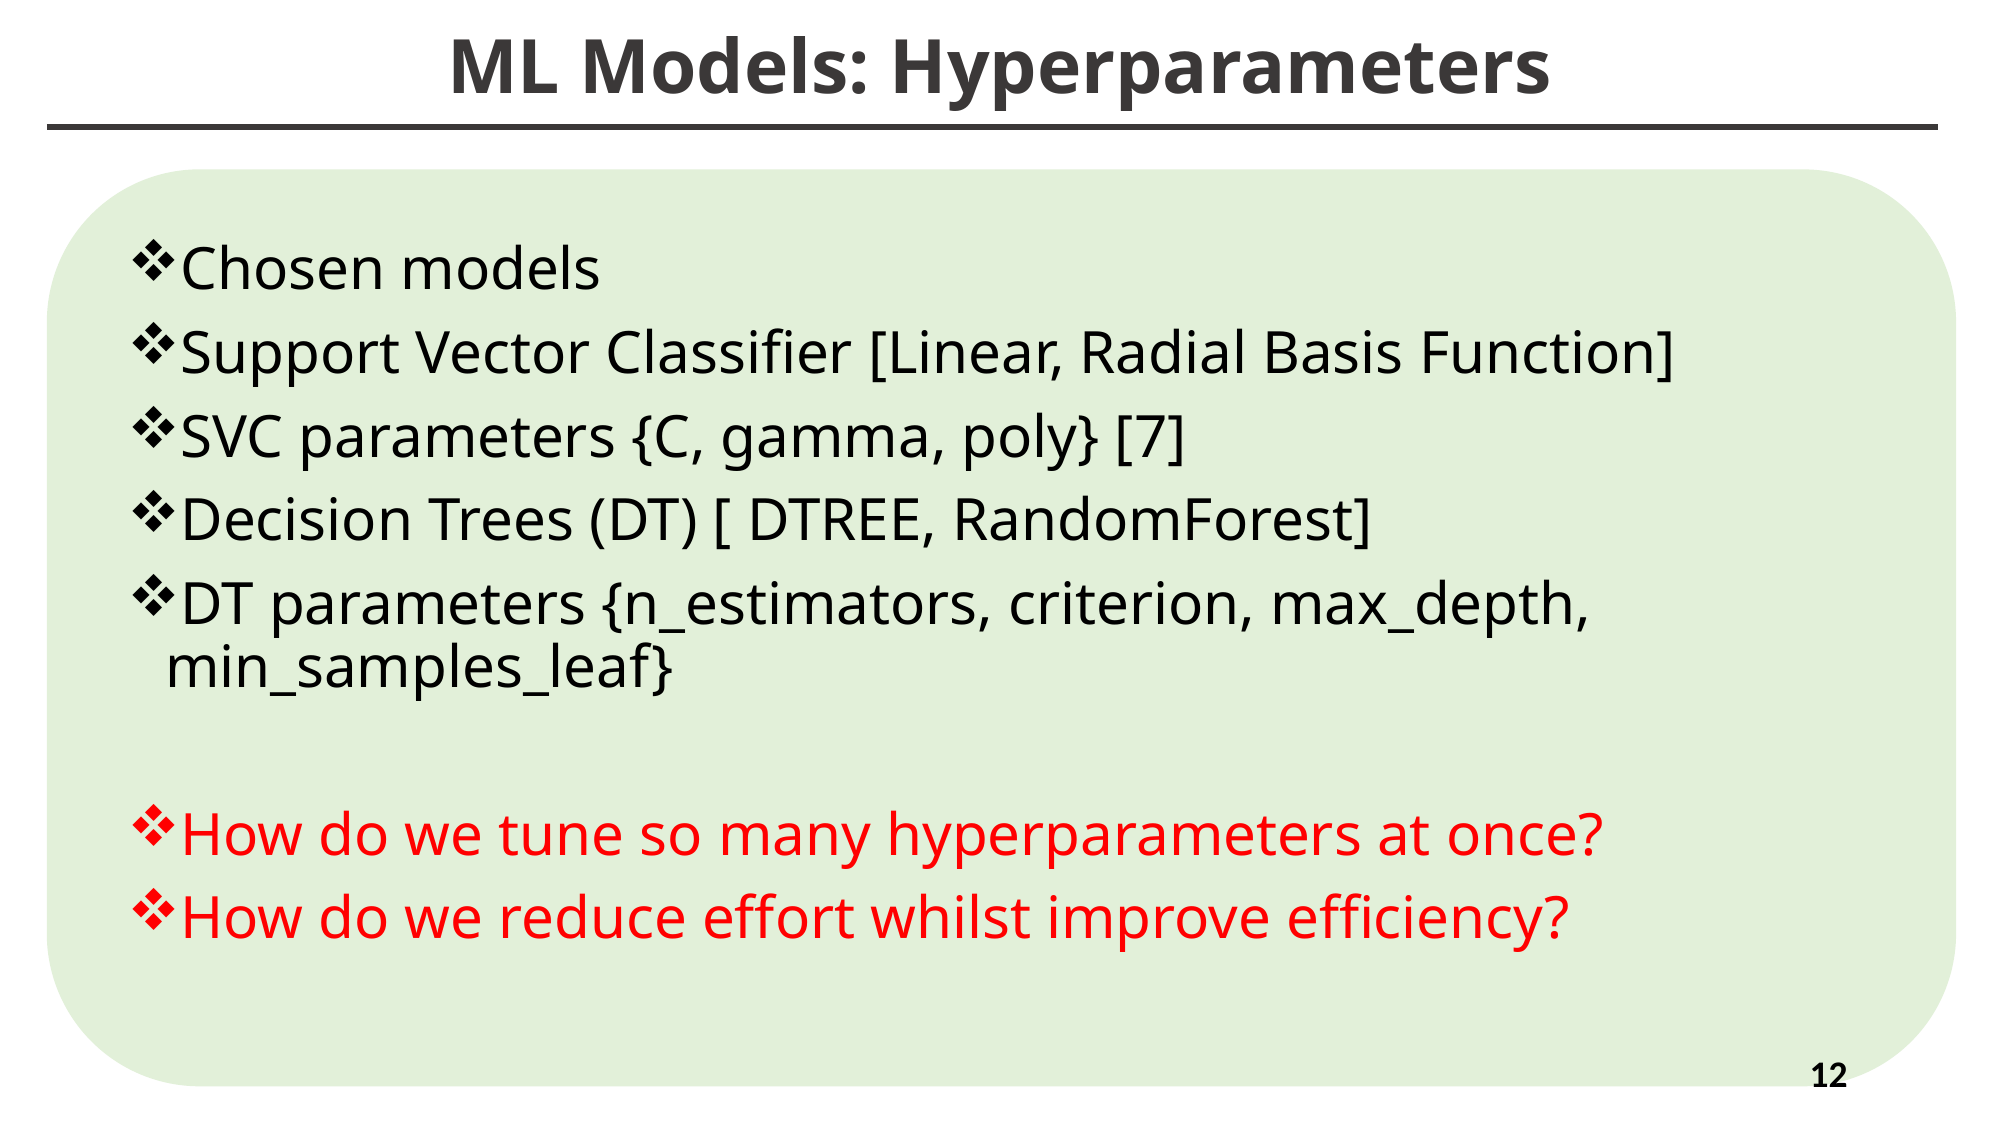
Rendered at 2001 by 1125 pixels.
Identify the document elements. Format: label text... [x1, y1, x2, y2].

list Chosen models Support Vector Classifier [Linear, Radial Basis Function] SVC parameters {C, gamma, poly} [7] Decision Trees (DT) [ DTREE, RandomForest] DT parameters {n_estimators, criterion, max_depth, min_samples_leaf} How do we tune so many hyperparameters at once? How do we reduce effort whilst improve efficiency? [112, 231, 1838, 1024]
text_box [45, 168, 1958, 1088]
text_box ML Models: Hyperparameters [350, 11, 1650, 116]
slide_number 12 [1412, 1042, 1863, 1103]
